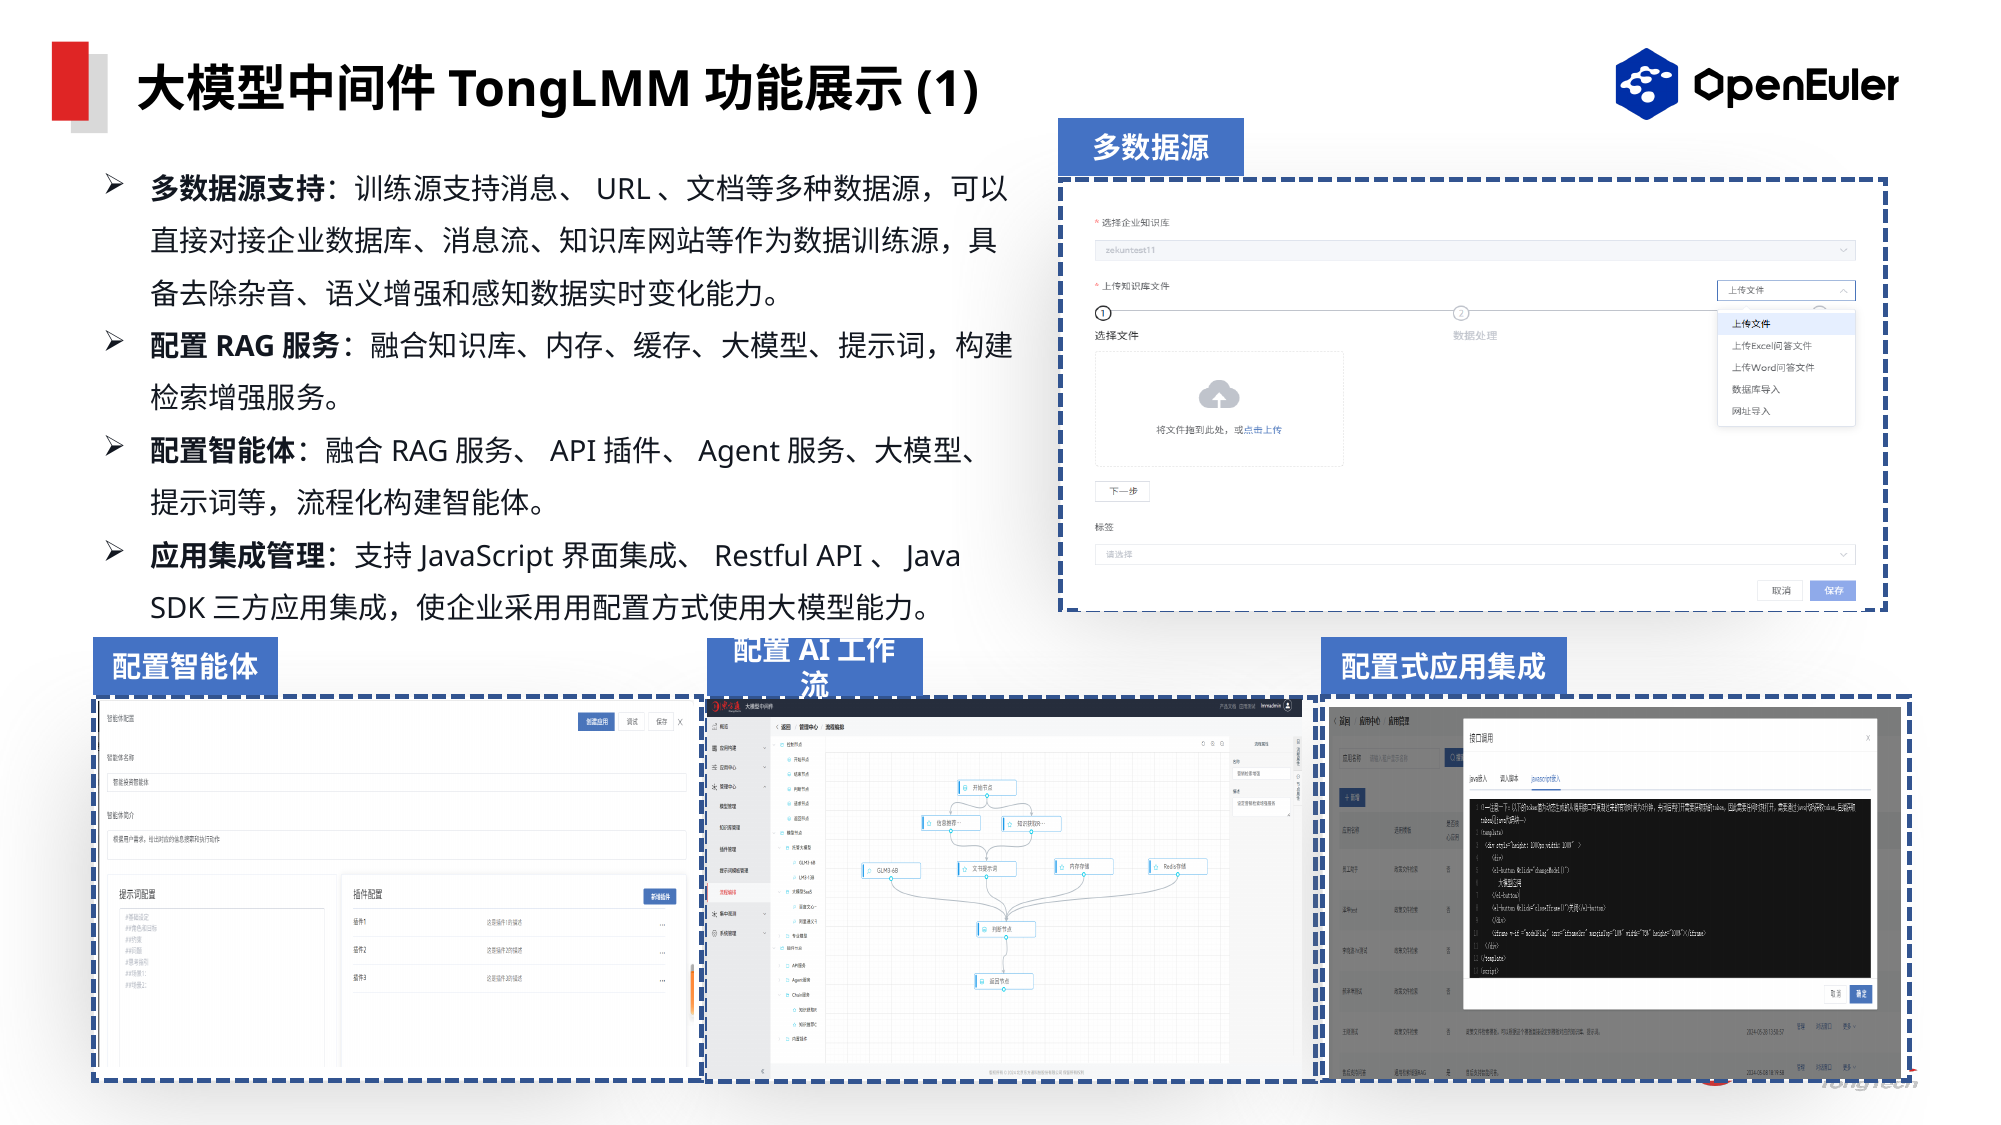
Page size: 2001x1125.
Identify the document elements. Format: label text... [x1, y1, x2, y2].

text_box [1059, 178, 1886, 611]
title 大模型中间件TongLMM功能展示(1) [120, 55, 1578, 125]
text_box 配置AI工作流 [707, 638, 923, 696]
picture [1078, 193, 1865, 611]
picture [98, 700, 694, 1067]
text_box [1322, 696, 1910, 1082]
text_box [707, 696, 1317, 737]
picture [1660, 1006, 1953, 1105]
text_box [93, 696, 703, 1082]
picture [1329, 707, 1902, 1080]
text_box 多数据源 [1058, 118, 1244, 176]
text_box 配置式应用集成 [1321, 637, 1567, 694]
picture [707, 699, 1302, 1080]
text_box 配置智能体 [93, 637, 278, 695]
text_box 多数据源支持：训练源支持消息、URL、文档等多种数据源，可以直接对接企业数据库、消息流、知识库网站等作为数据训练源，具备去除杂音、语义增强和感知数据实时变化能力。 配置RAG服务：融合知识库、内存、缓存、大模型、提示词，构建检索增强服务。 配置智能体：融合RAG服务、API插件、Agent服务、大模型、提示词等，流程化构建智能体。 应用集成管理：支持JavaScript界面集成、Restful API、Java SDK三方应用集成，使企业采用用配置方式使用大模型能力。 [88, 145, 1036, 632]
